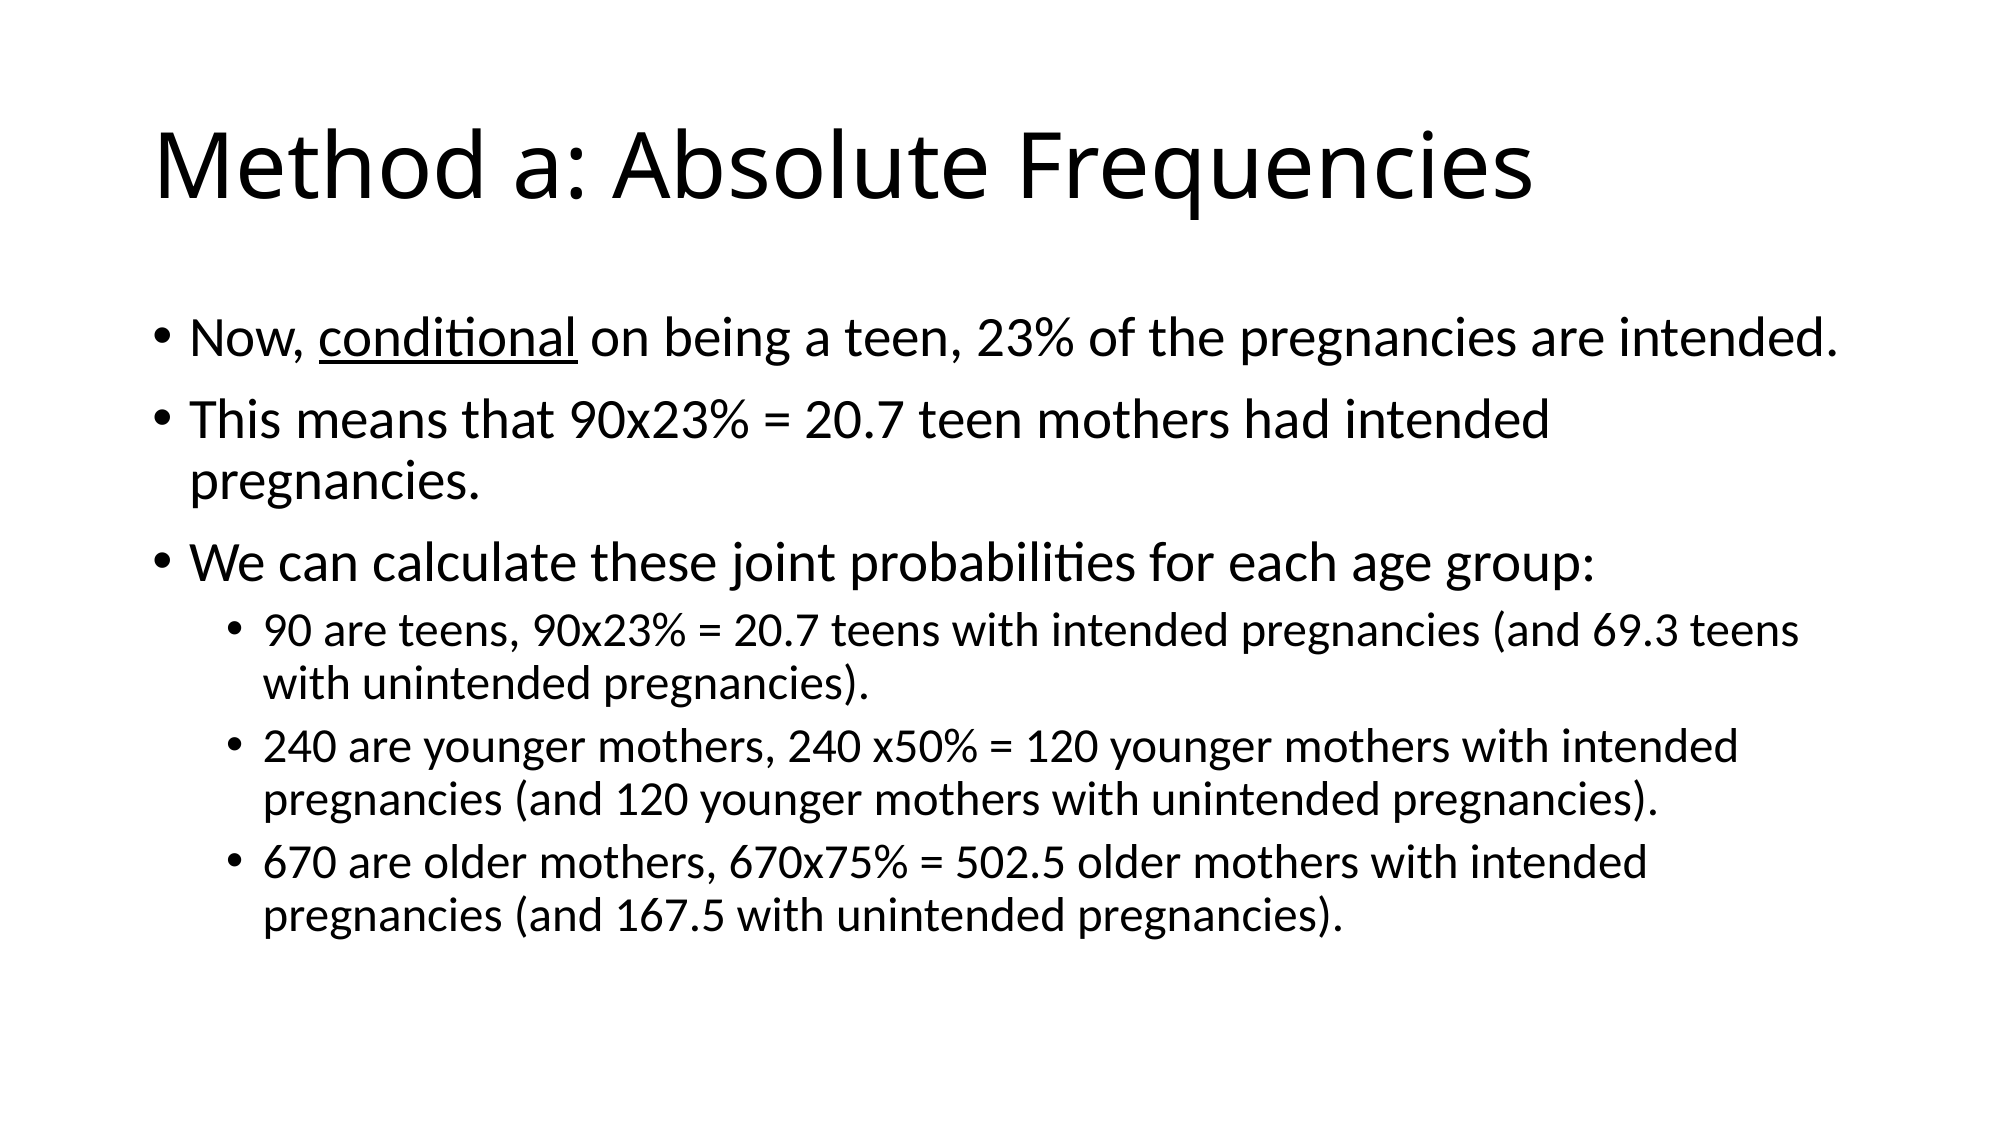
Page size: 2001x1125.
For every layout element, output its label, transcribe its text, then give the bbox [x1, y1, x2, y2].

title Method a: Absolute Frequencies [137, 59, 1863, 278]
list Now, conditional on being a teen, 23% of the pregnancies are intended. This means that 90x23% = 20.7 teen mothers had intended pregnancies. We can calculate these joint probabilities for each age group: 90 are teens, 90x23% = 20.7 teens with intended pregnancies (and 69.3 teens with unintended pregnancies). 240 are younger mothers, 240 x50% = 120 younger mothers with intended pregnancies (and 120 younger mothers with unintended pregnancies). 670 are older mothers, 670x75% = 502.5 older mothers with intended pregnancies (and 167.5 with unintended pregnancies). [137, 299, 1863, 1014]
